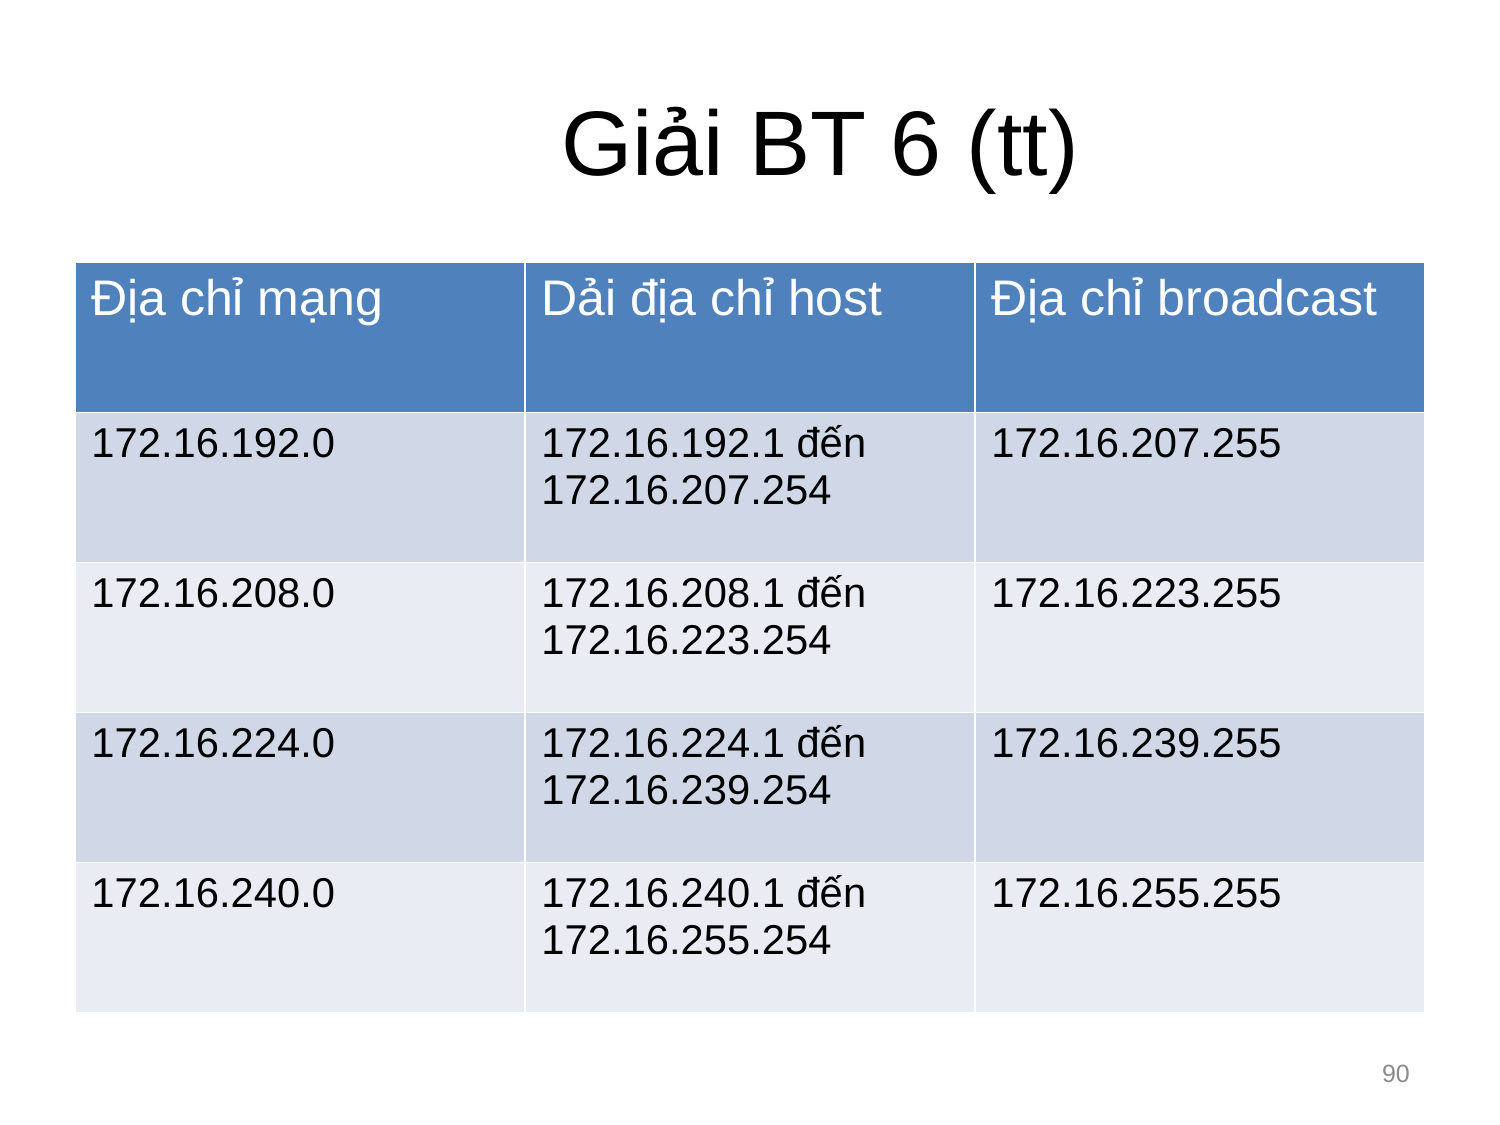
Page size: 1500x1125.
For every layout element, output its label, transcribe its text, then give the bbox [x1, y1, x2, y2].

table_cell 172.16.208.0 [76, 563, 524, 712]
table_cell 172.16.208.1 đến 172.16.223.254 [526, 563, 974, 712]
table_header Địa chỉ broadcast [976, 263, 1424, 412]
table_cell 172.16.192.1 đến 172.16.207.254 [526, 413, 974, 562]
table_cell 172.16.224.0 [76, 713, 524, 862]
table_cell 172.16.240.1 đến 172.16.255.254 [526, 863, 974, 1012]
table_cell 172.16.224.1 đến 172.16.239.254 [526, 713, 974, 862]
table_cell 172.16.192.0 [76, 413, 524, 562]
title Giải BT 6 (tt) [174, 45, 1466, 233]
table_header Địa chỉ mạng [76, 263, 524, 412]
table_cell 172.16.207.255 [976, 413, 1424, 562]
table_cell 172.16.255.255 [976, 863, 1424, 1012]
table_cell 172.16.223.255 [976, 563, 1424, 712]
table_header Dải địa chỉ host [526, 263, 974, 412]
slide_number 90 [1074, 1042, 1425, 1103]
table_cell 172.16.239.255 [976, 713, 1424, 862]
table_cell 172.16.240.0 [76, 863, 524, 1012]
